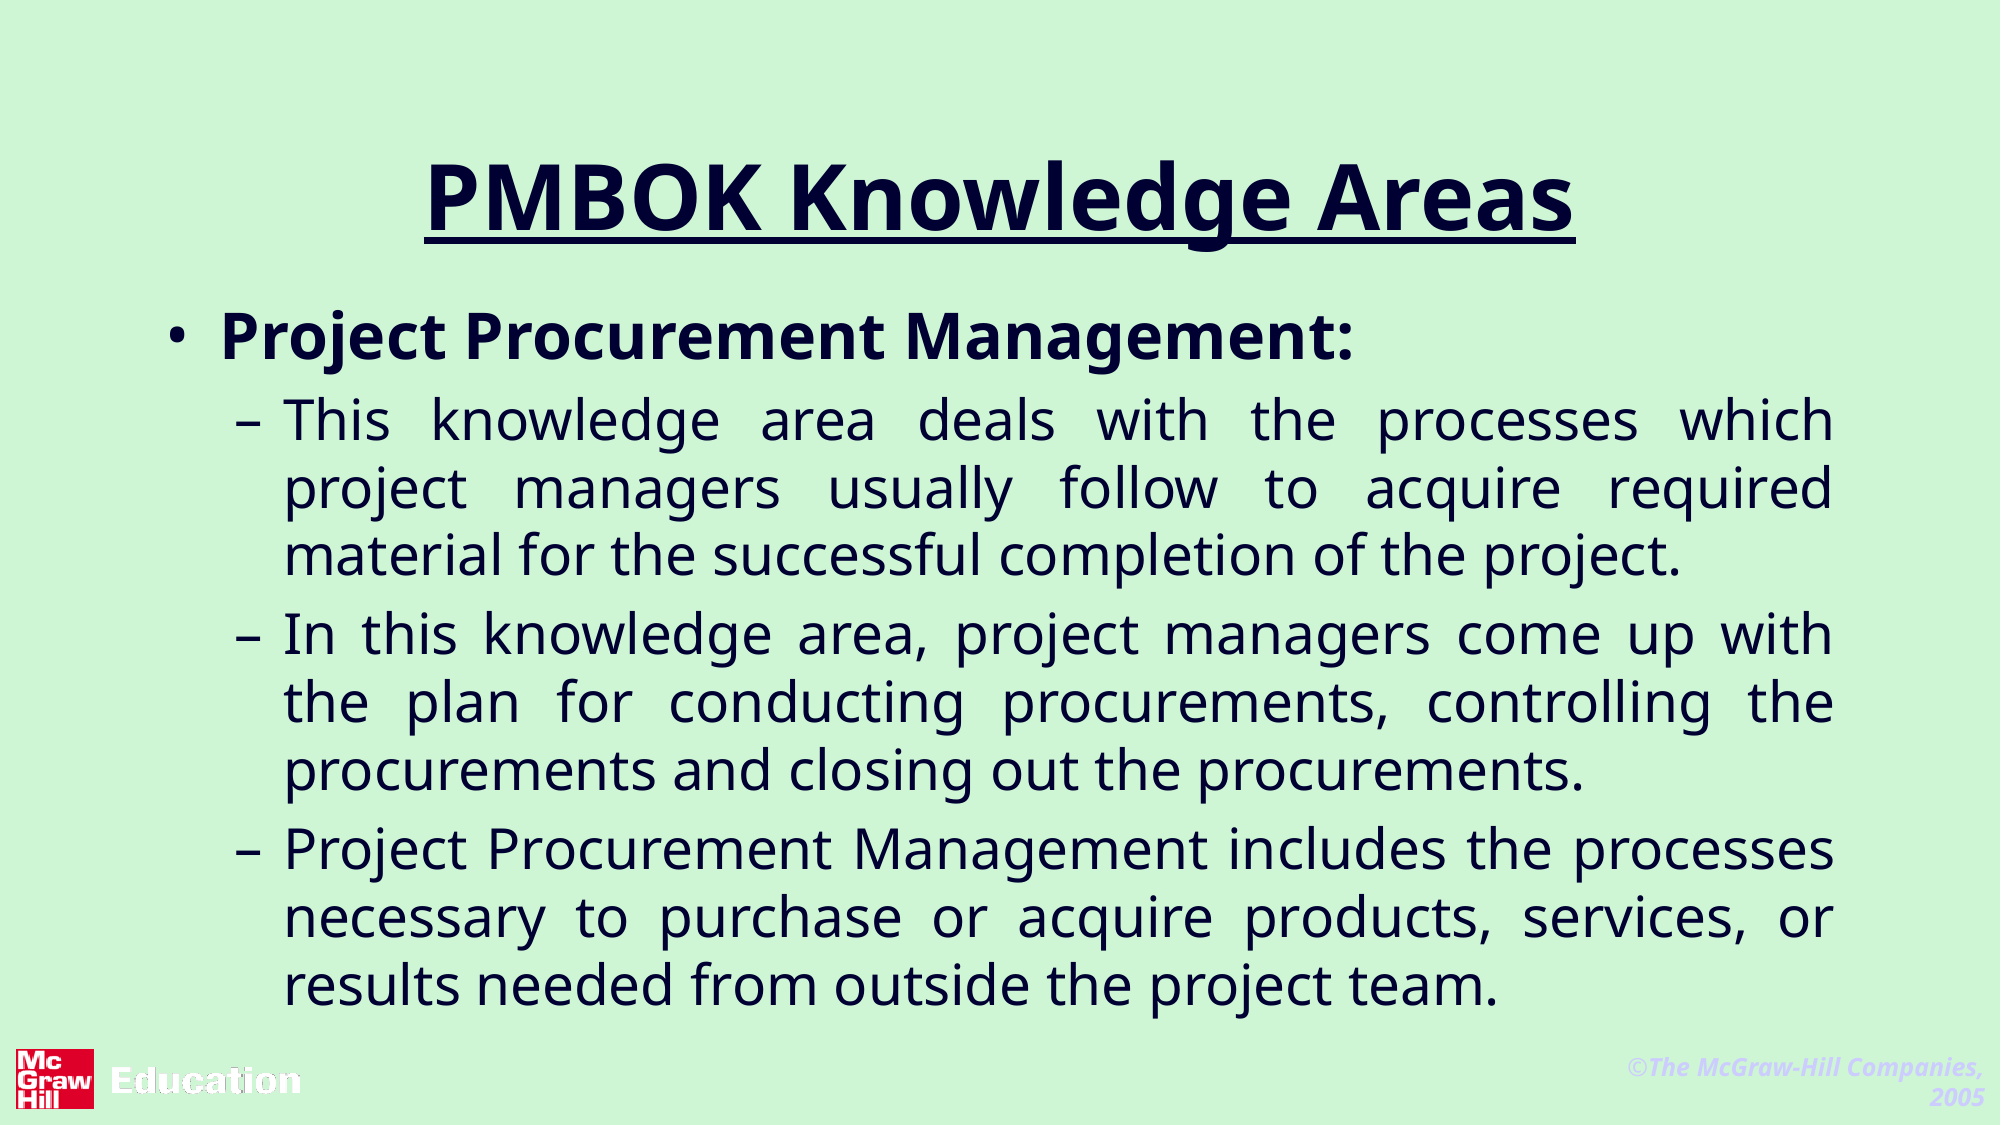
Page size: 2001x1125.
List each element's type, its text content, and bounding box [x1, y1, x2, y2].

picture [16, 1049, 300, 1109]
title PMBOK Knowledge Areas [150, 99, 1850, 287]
list Project Procurement Management: This knowledge area deals with the processes which project managers usually follow to acquire required material for the successful completion of the project. In this knowledge area, project managers come up with the plan for conducting procurements, controlling the procurements and closing out the procurements. Project Procurement Management includes the processes necessary to purchase or acquire products, services, or results needed from outside the project team. [150, 287, 1850, 1081]
